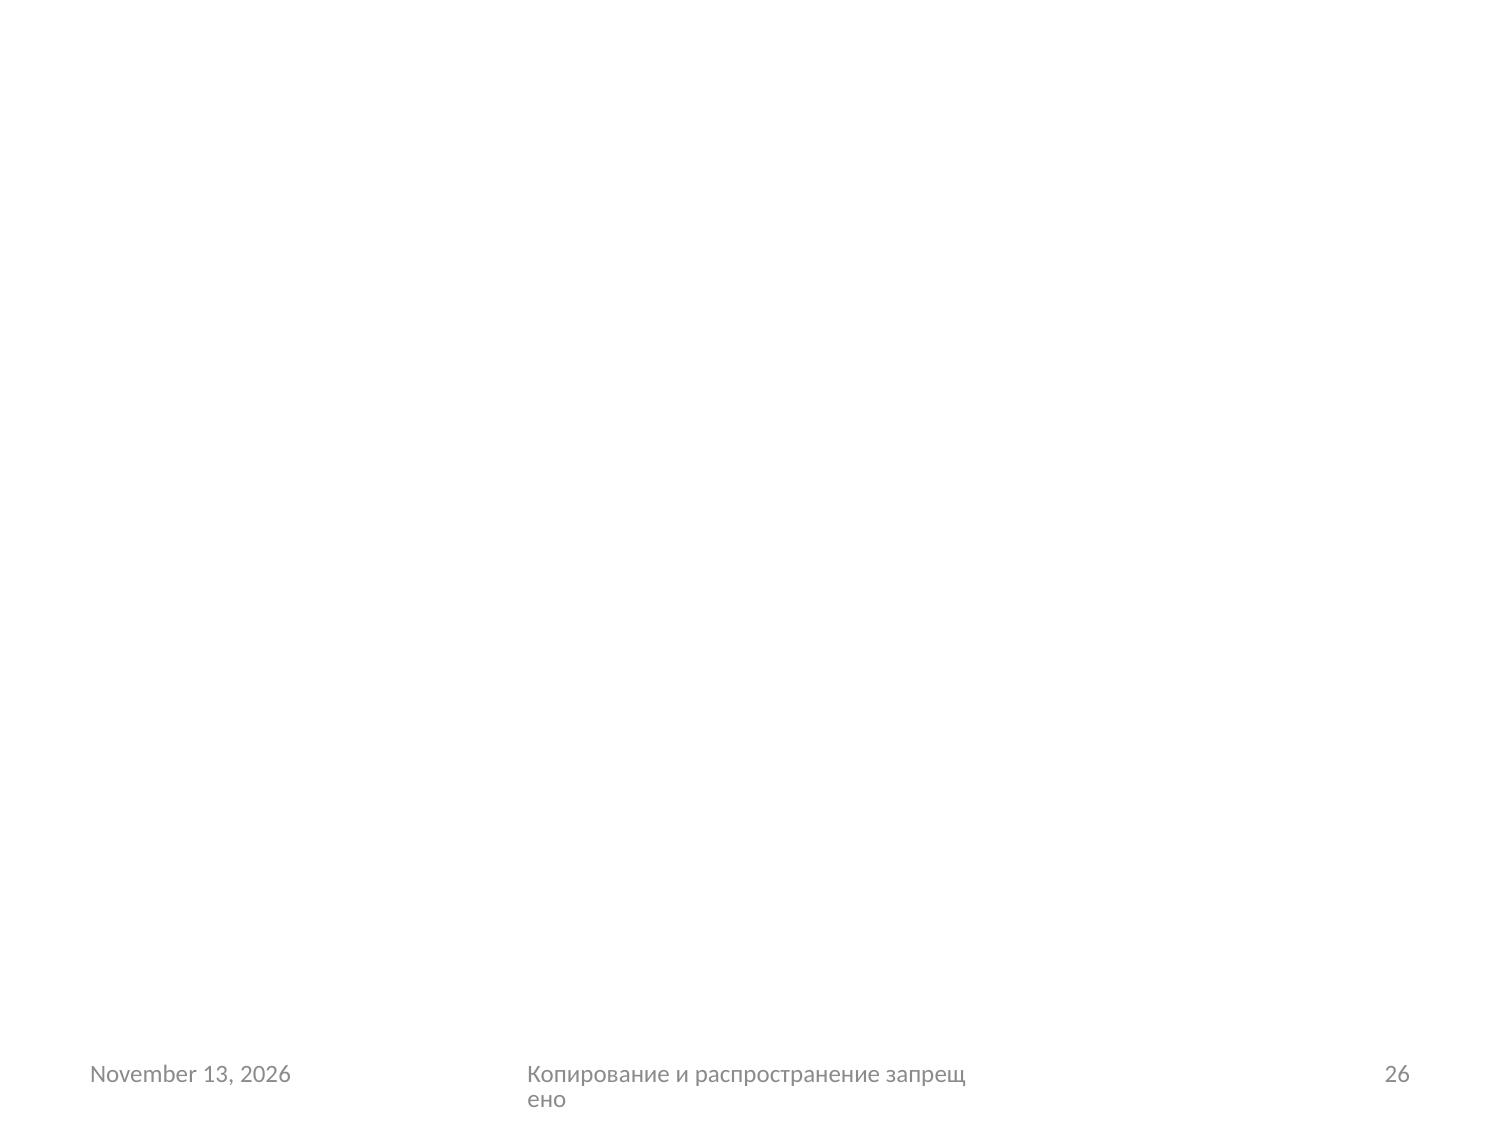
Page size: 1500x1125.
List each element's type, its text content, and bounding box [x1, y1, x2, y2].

footer Копирование и распространение запрещено [512, 1042, 988, 1103]
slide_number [75, 1042, 425, 1103]
slide_number 26 [1074, 1042, 1425, 1103]
